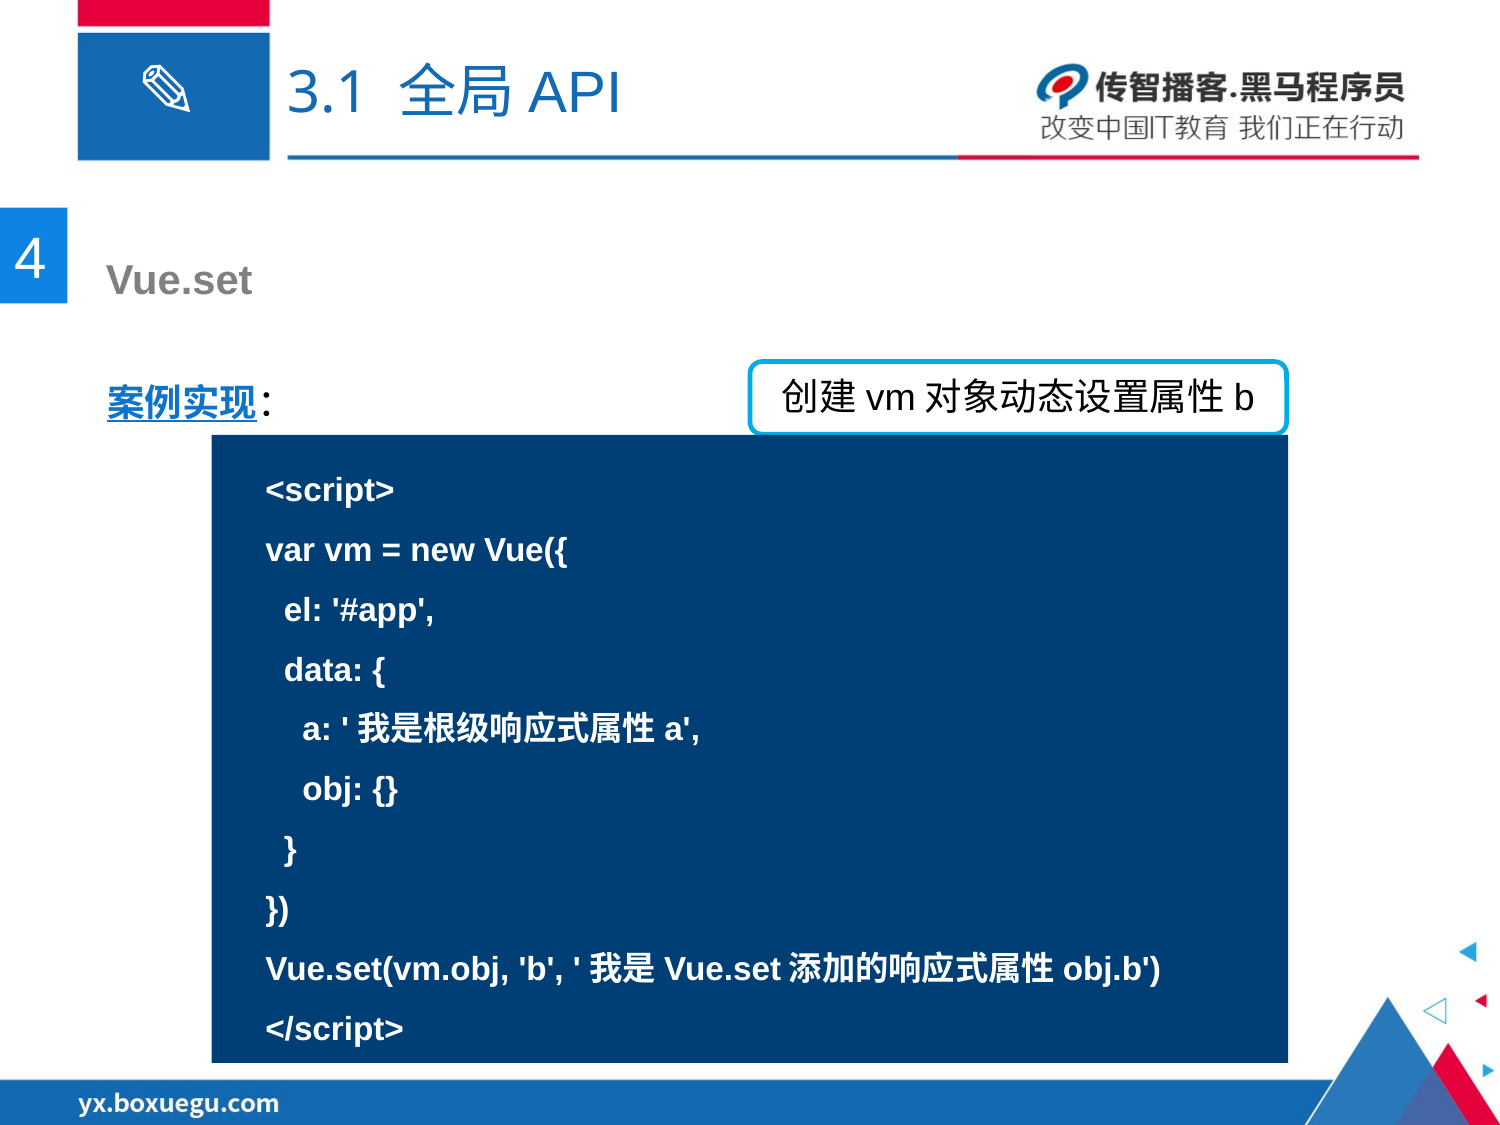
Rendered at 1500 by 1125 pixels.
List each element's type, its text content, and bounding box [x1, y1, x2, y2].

picture [0, 1, 1500, 1125]
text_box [0, 207, 68, 304]
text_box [211, 434, 1289, 1064]
text_box 创建vm对象动态设置属性b [750, 361, 1287, 433]
title 3.1 全局API [271, 25, 1046, 153]
text_box Vue.set [69, 245, 842, 355]
text_box 案例实现： [92, 326, 1390, 432]
